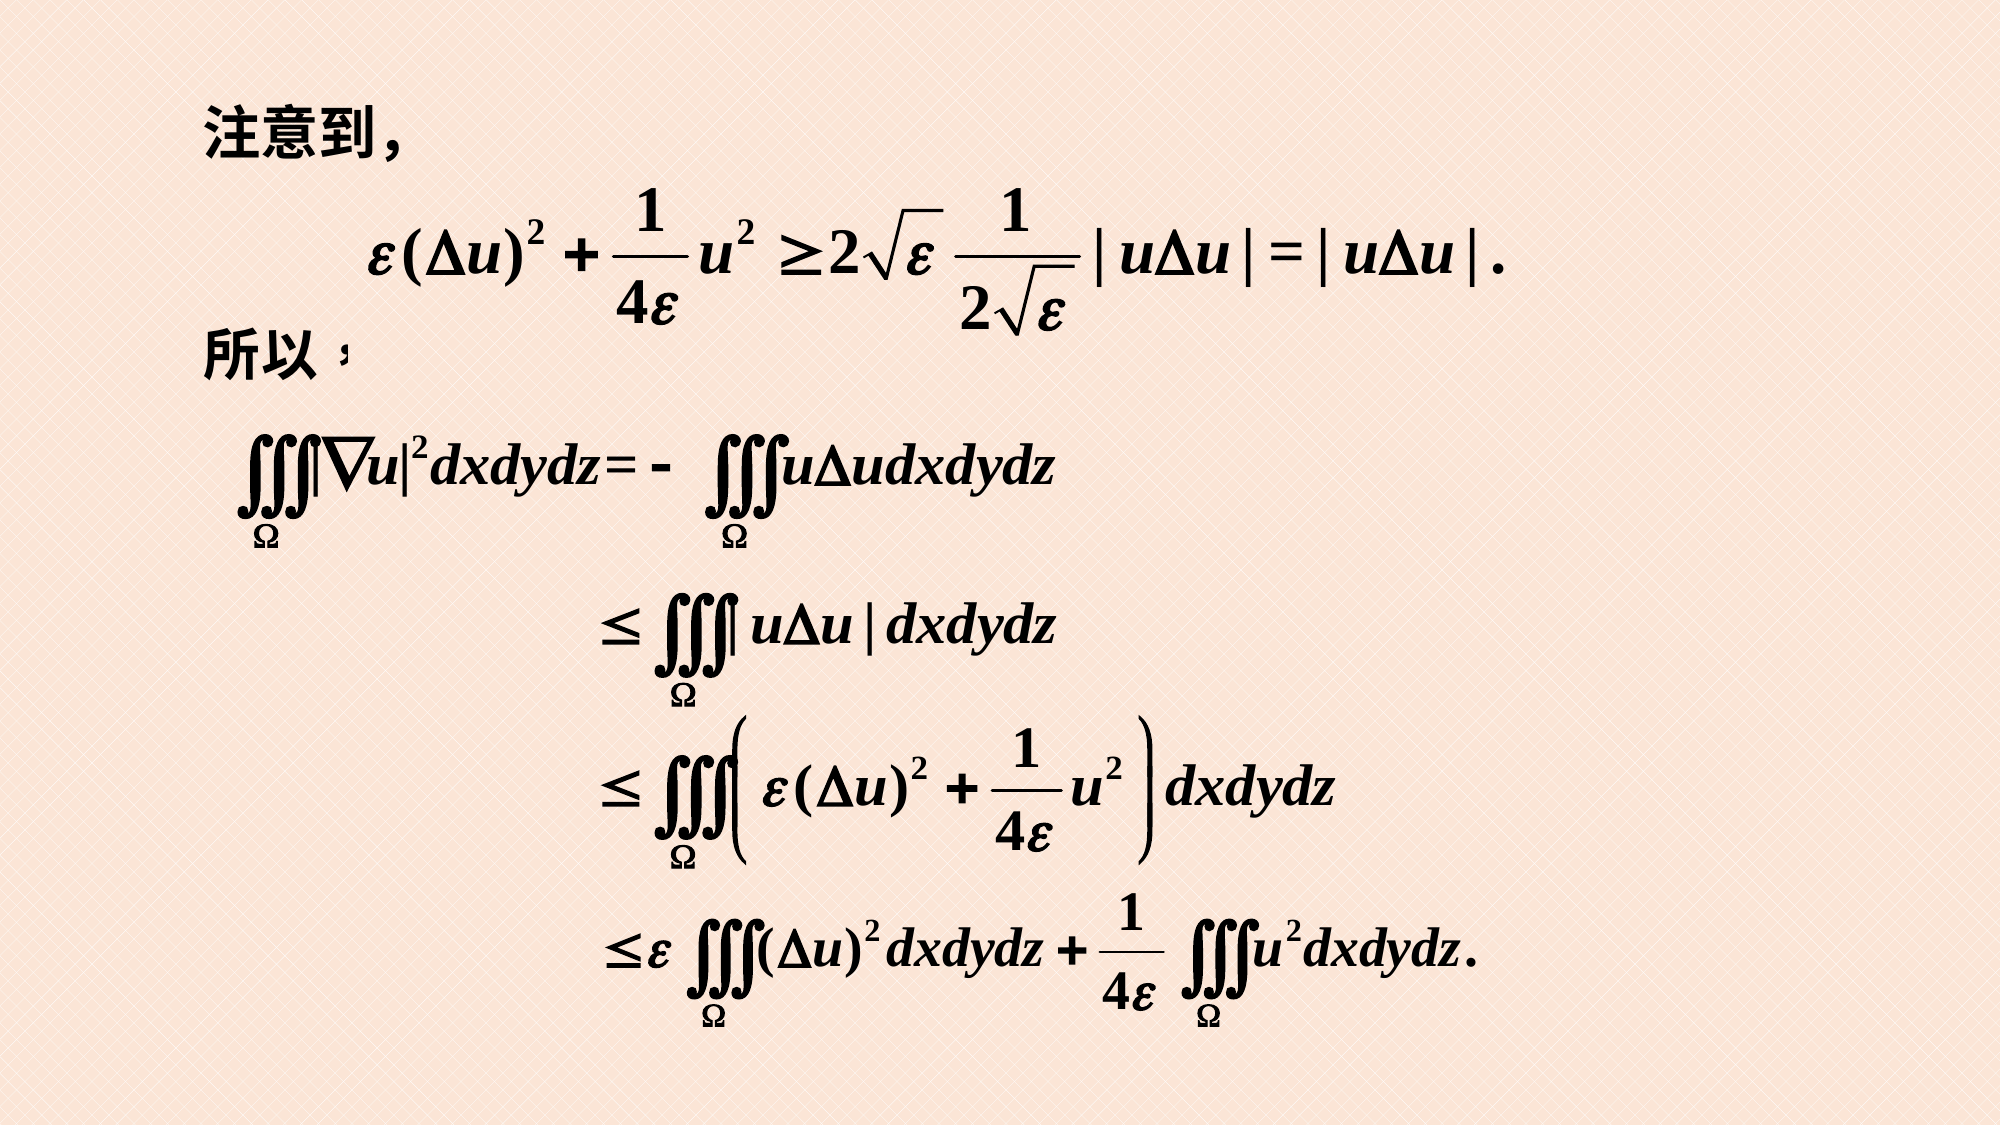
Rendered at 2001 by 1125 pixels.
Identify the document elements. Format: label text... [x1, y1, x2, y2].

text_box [593, 711, 1343, 873]
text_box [195, 318, 348, 394]
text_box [357, 165, 1515, 350]
text_box 注意到， [187, 88, 451, 174]
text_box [593, 577, 1063, 711]
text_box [224, 419, 1063, 553]
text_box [593, 873, 1489, 1037]
